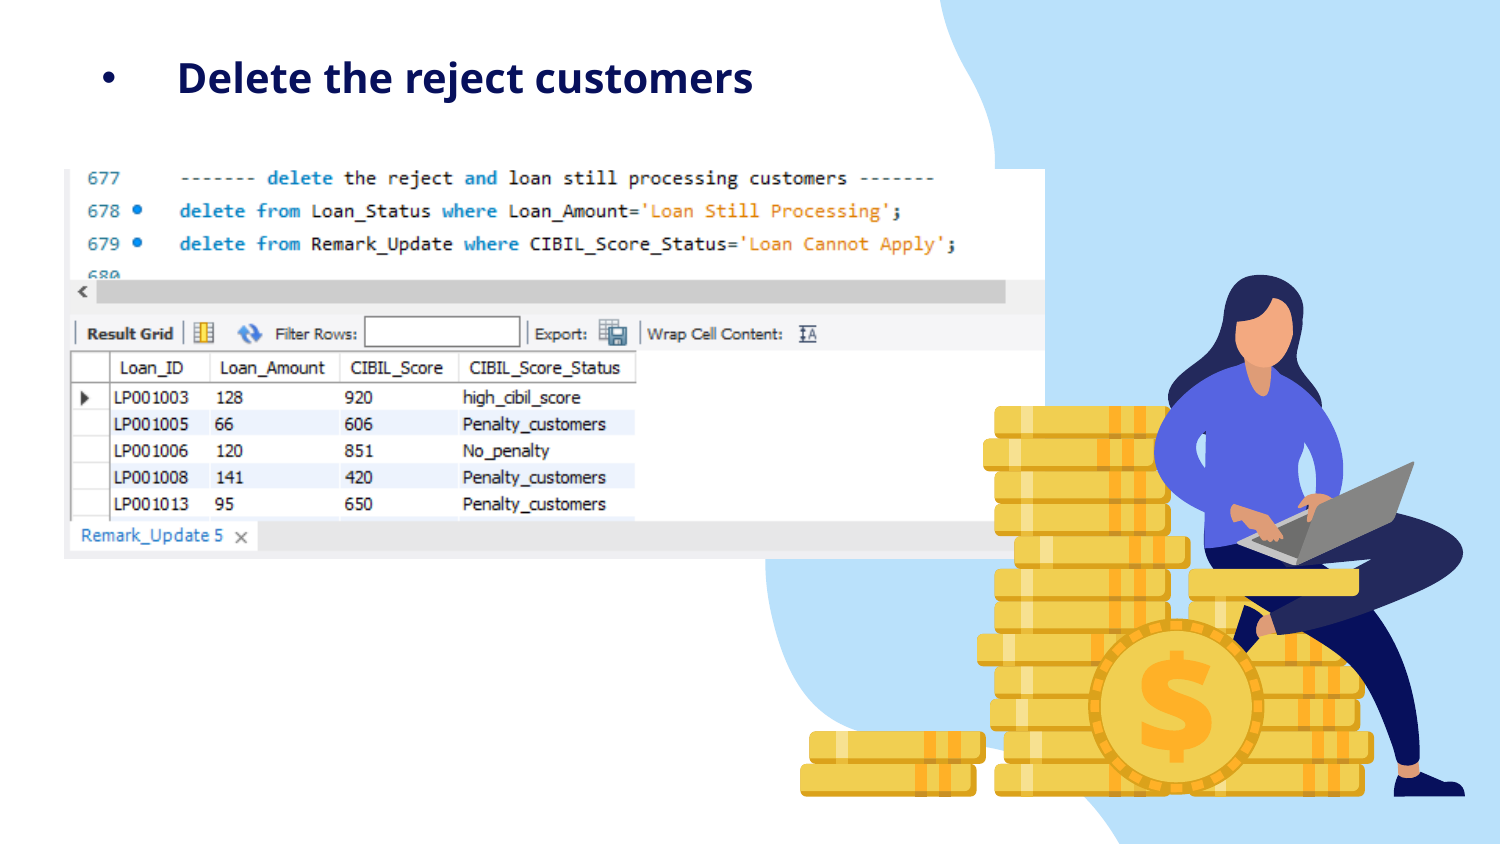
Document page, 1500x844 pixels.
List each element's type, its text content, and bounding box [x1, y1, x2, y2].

title Delete the reject customers [86, 37, 1434, 119]
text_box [800, 270, 1500, 797]
picture [64, 169, 1045, 560]
